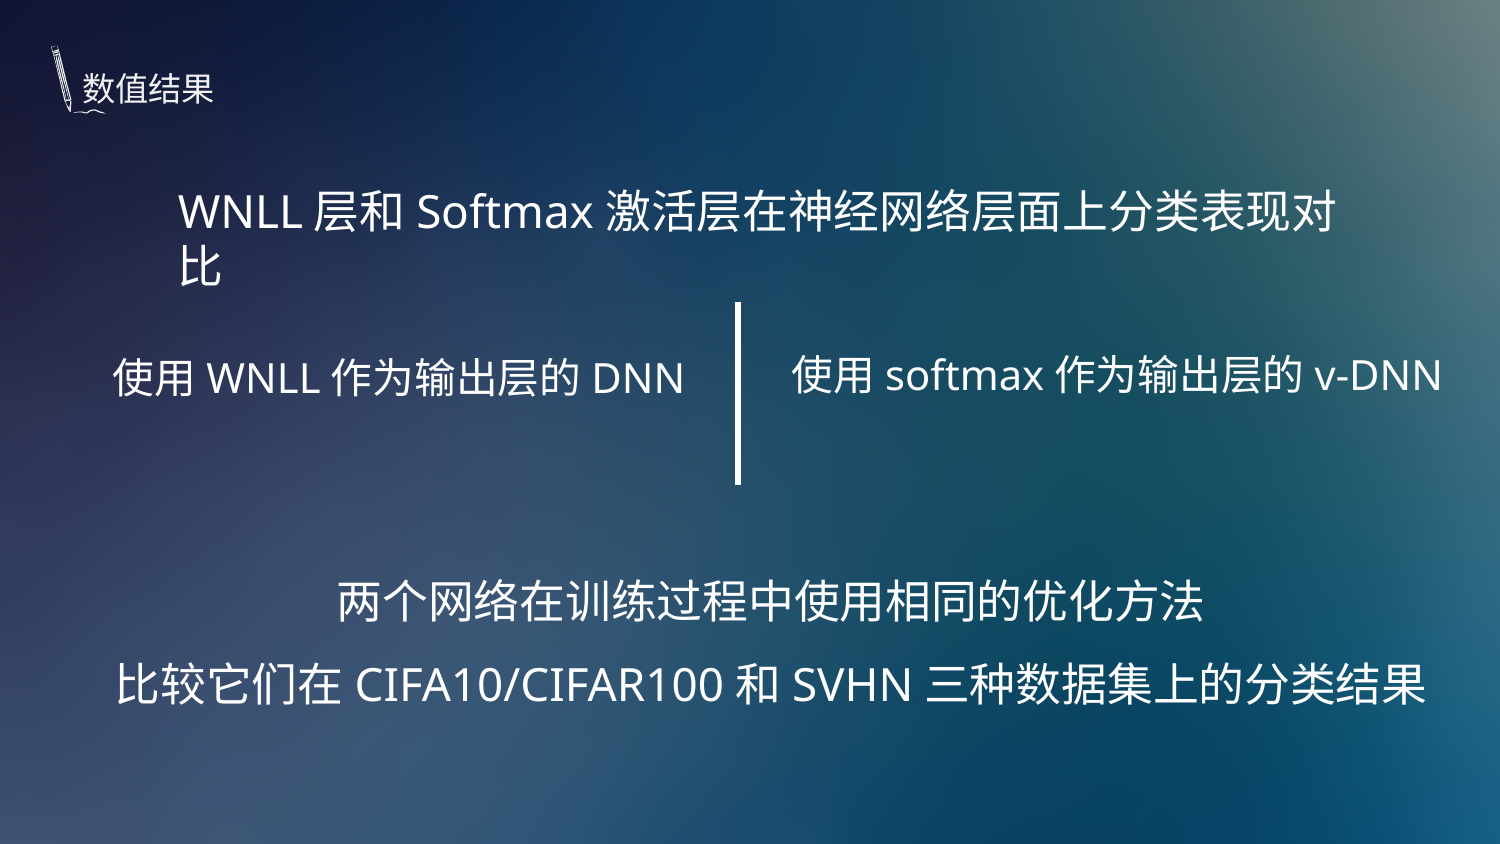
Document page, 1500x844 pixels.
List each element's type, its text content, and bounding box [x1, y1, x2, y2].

text_box 使用softmax作为输出层的v-DNN [776, 341, 1459, 407]
text_box 两个网络在训练过程中使用相同的优化方法 比较它们在CIFA10/CIFAR100和SVHN三种数据集上的分类结果 [100, 538, 1443, 718]
picture [0, 0, 1500, 844]
text_box 数值结果 [67, 60, 609, 116]
text_box WNLL层和Softmax激活层在神经网络层面上分类表现对比 [163, 174, 1380, 300]
text_box 使用WNLL作为输出层的DNN [98, 344, 701, 409]
